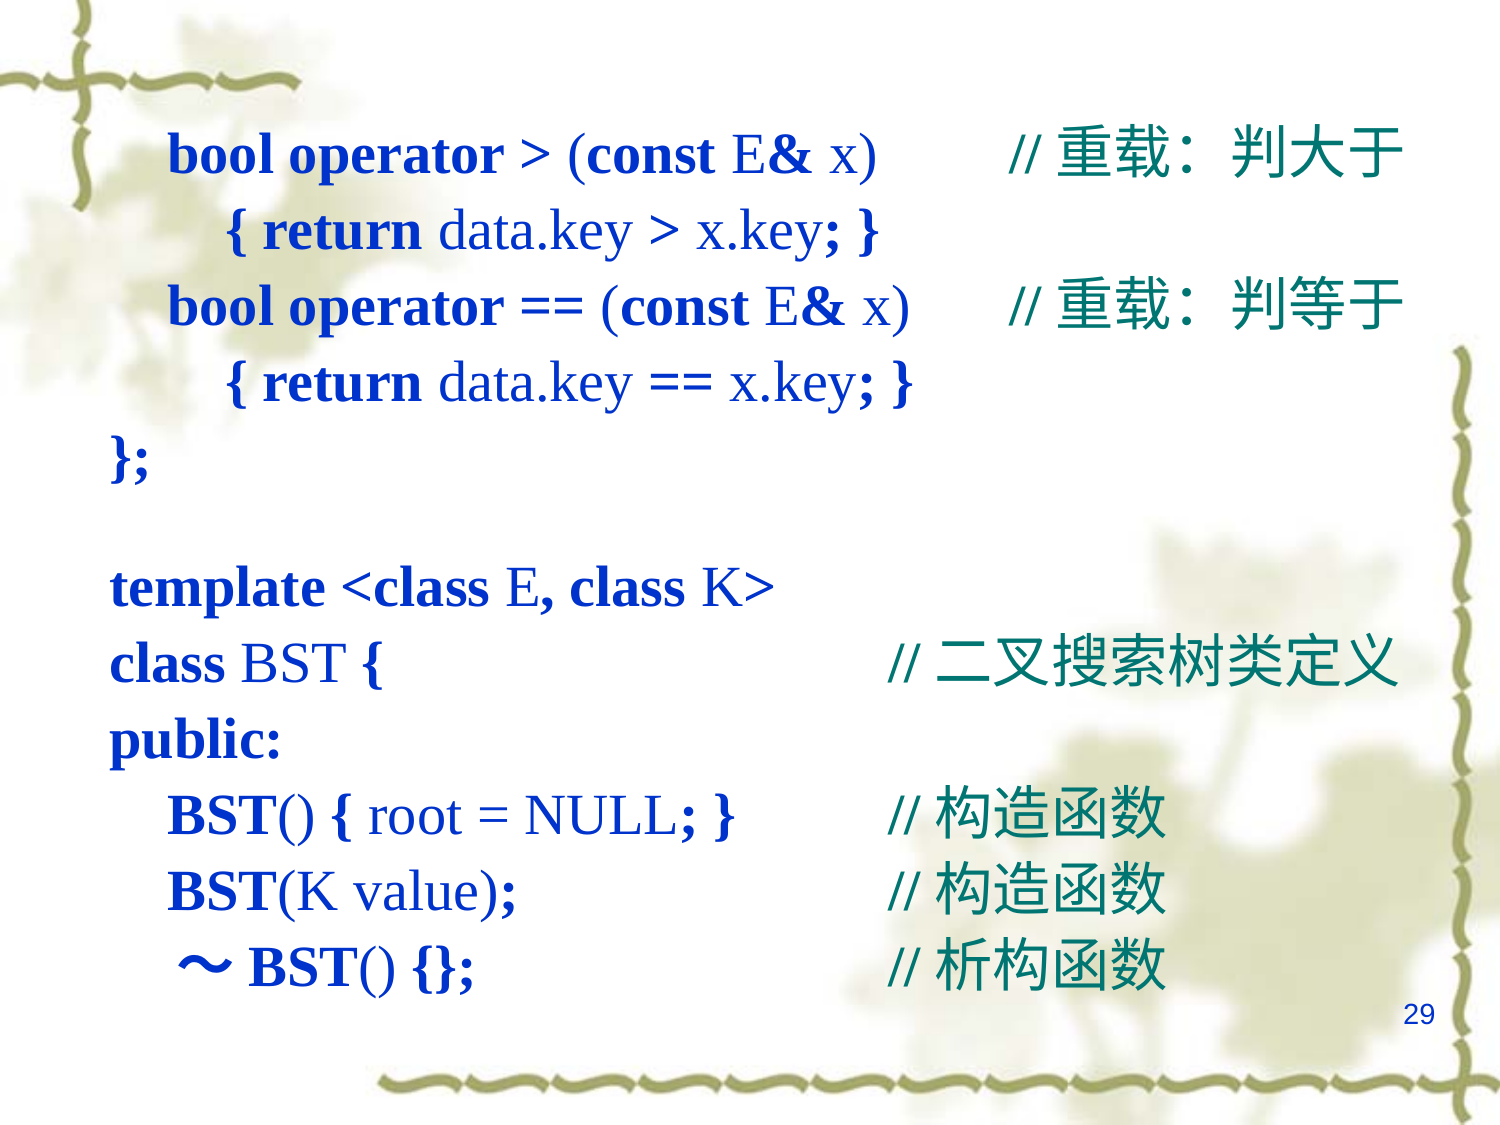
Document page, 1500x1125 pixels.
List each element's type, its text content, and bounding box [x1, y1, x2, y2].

text_box bool operator > (const E& x) //重载：判大于 { return data.key > x.key; } bool operator == (const E& x) //重载：判等于 { return data.key == x.key; } }; template <class E, class K> class BST { //二叉搜索树类定义 public: BST() { root = NULL; } //构造函数 BST(K value); //构造函数 ～BST() {}; //析构函数 [94, 107, 1495, 1006]
slide_number 29 [1074, 1006, 1451, 1066]
picture [0, 0, 1500, 1125]
